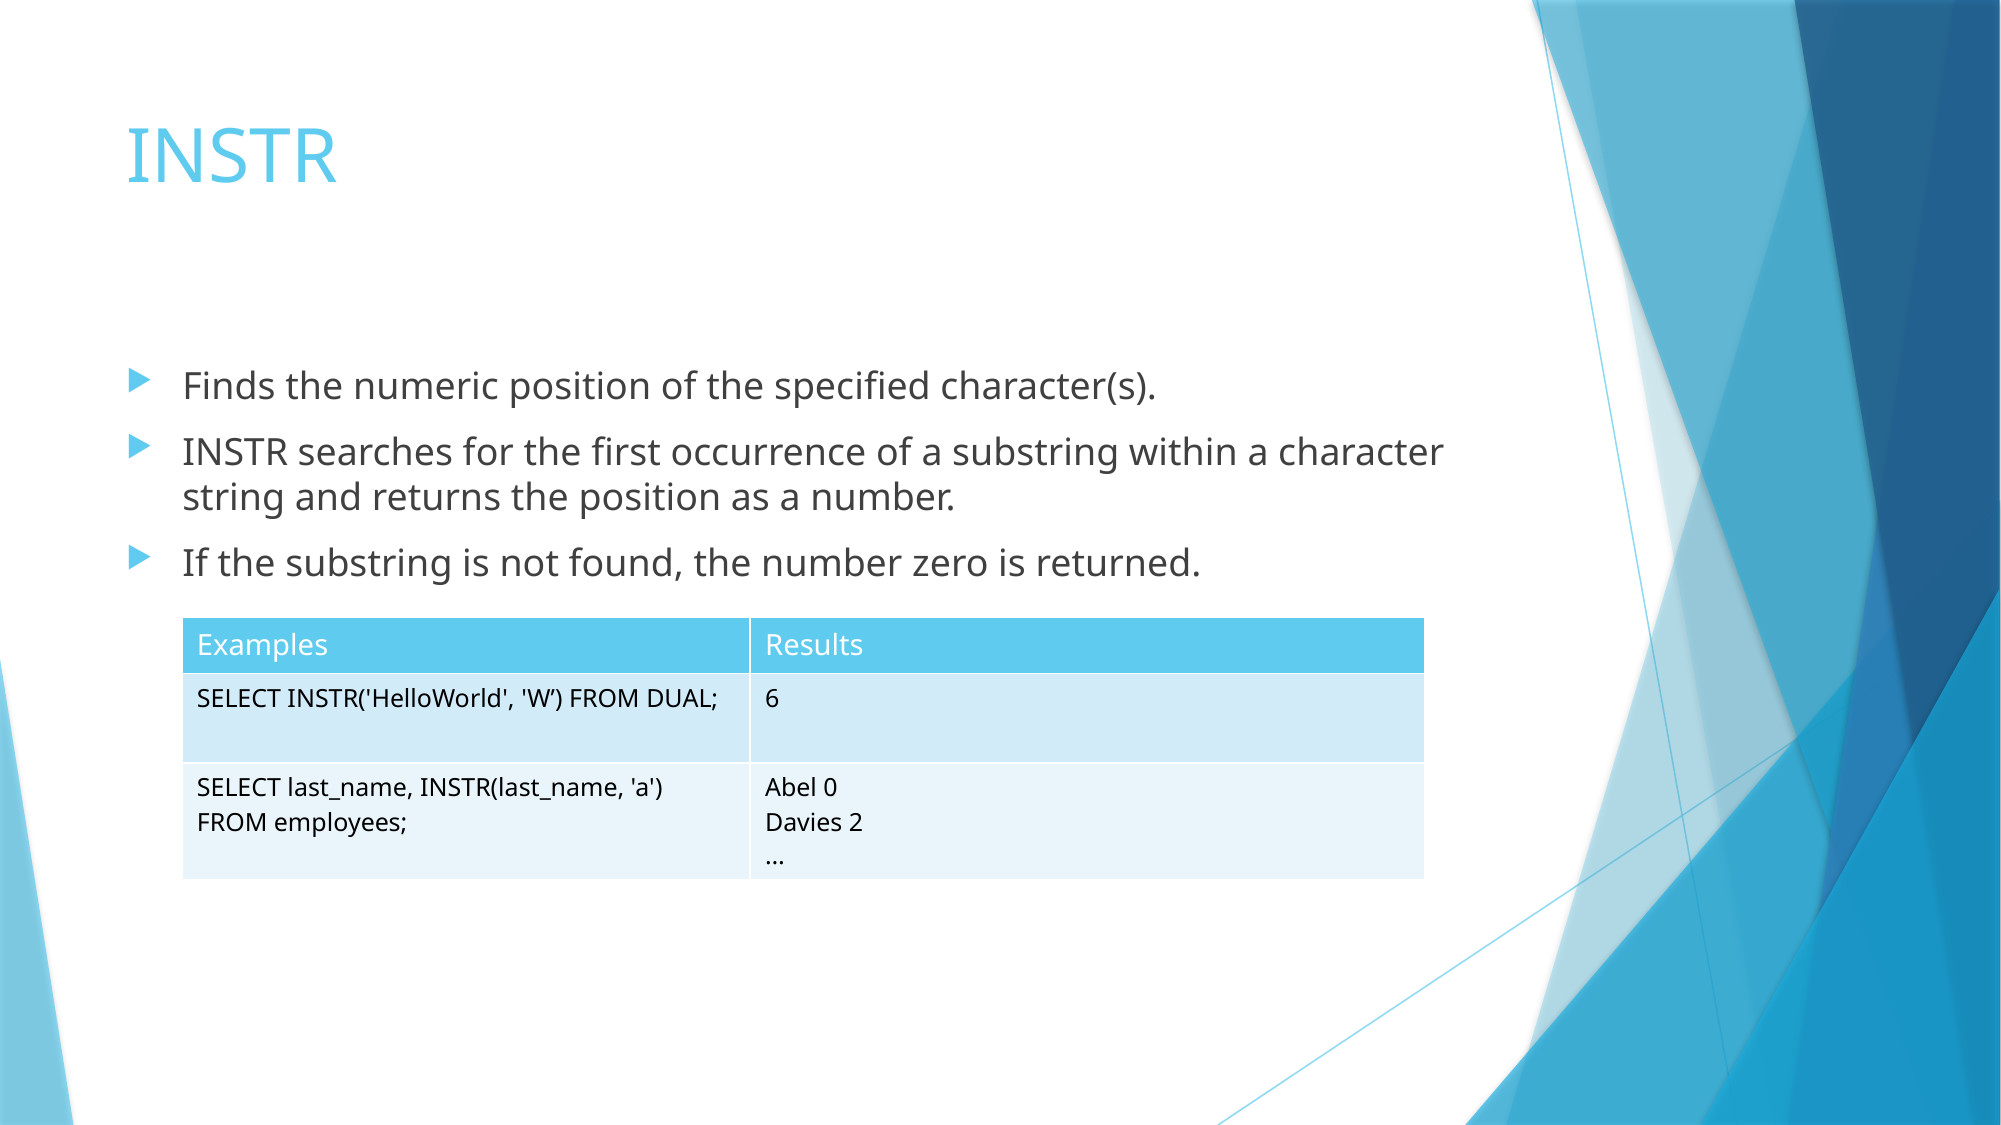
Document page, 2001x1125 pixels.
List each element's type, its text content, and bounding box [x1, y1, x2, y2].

table_cell 6 [751, 674, 1424, 762]
table_cell Abel 0 Davies 2 … [751, 764, 1424, 879]
table_cell SELECT INSTR('HelloWorld', 'W’) FROM DUAL; [183, 674, 749, 762]
table_cell SELECT last_name, INSTR(last_name, 'a') FROM employees; [183, 764, 749, 879]
table_header Examples [183, 618, 749, 673]
table_header Results [751, 618, 1424, 673]
title INSTR [111, 99, 1522, 317]
list Finds the numeric position of the specified character(s). INSTR searches for the first occurrence of a substring within a character string and returns the position as a number. If the substring is not found, the number zero is returned. [111, 354, 1522, 992]
